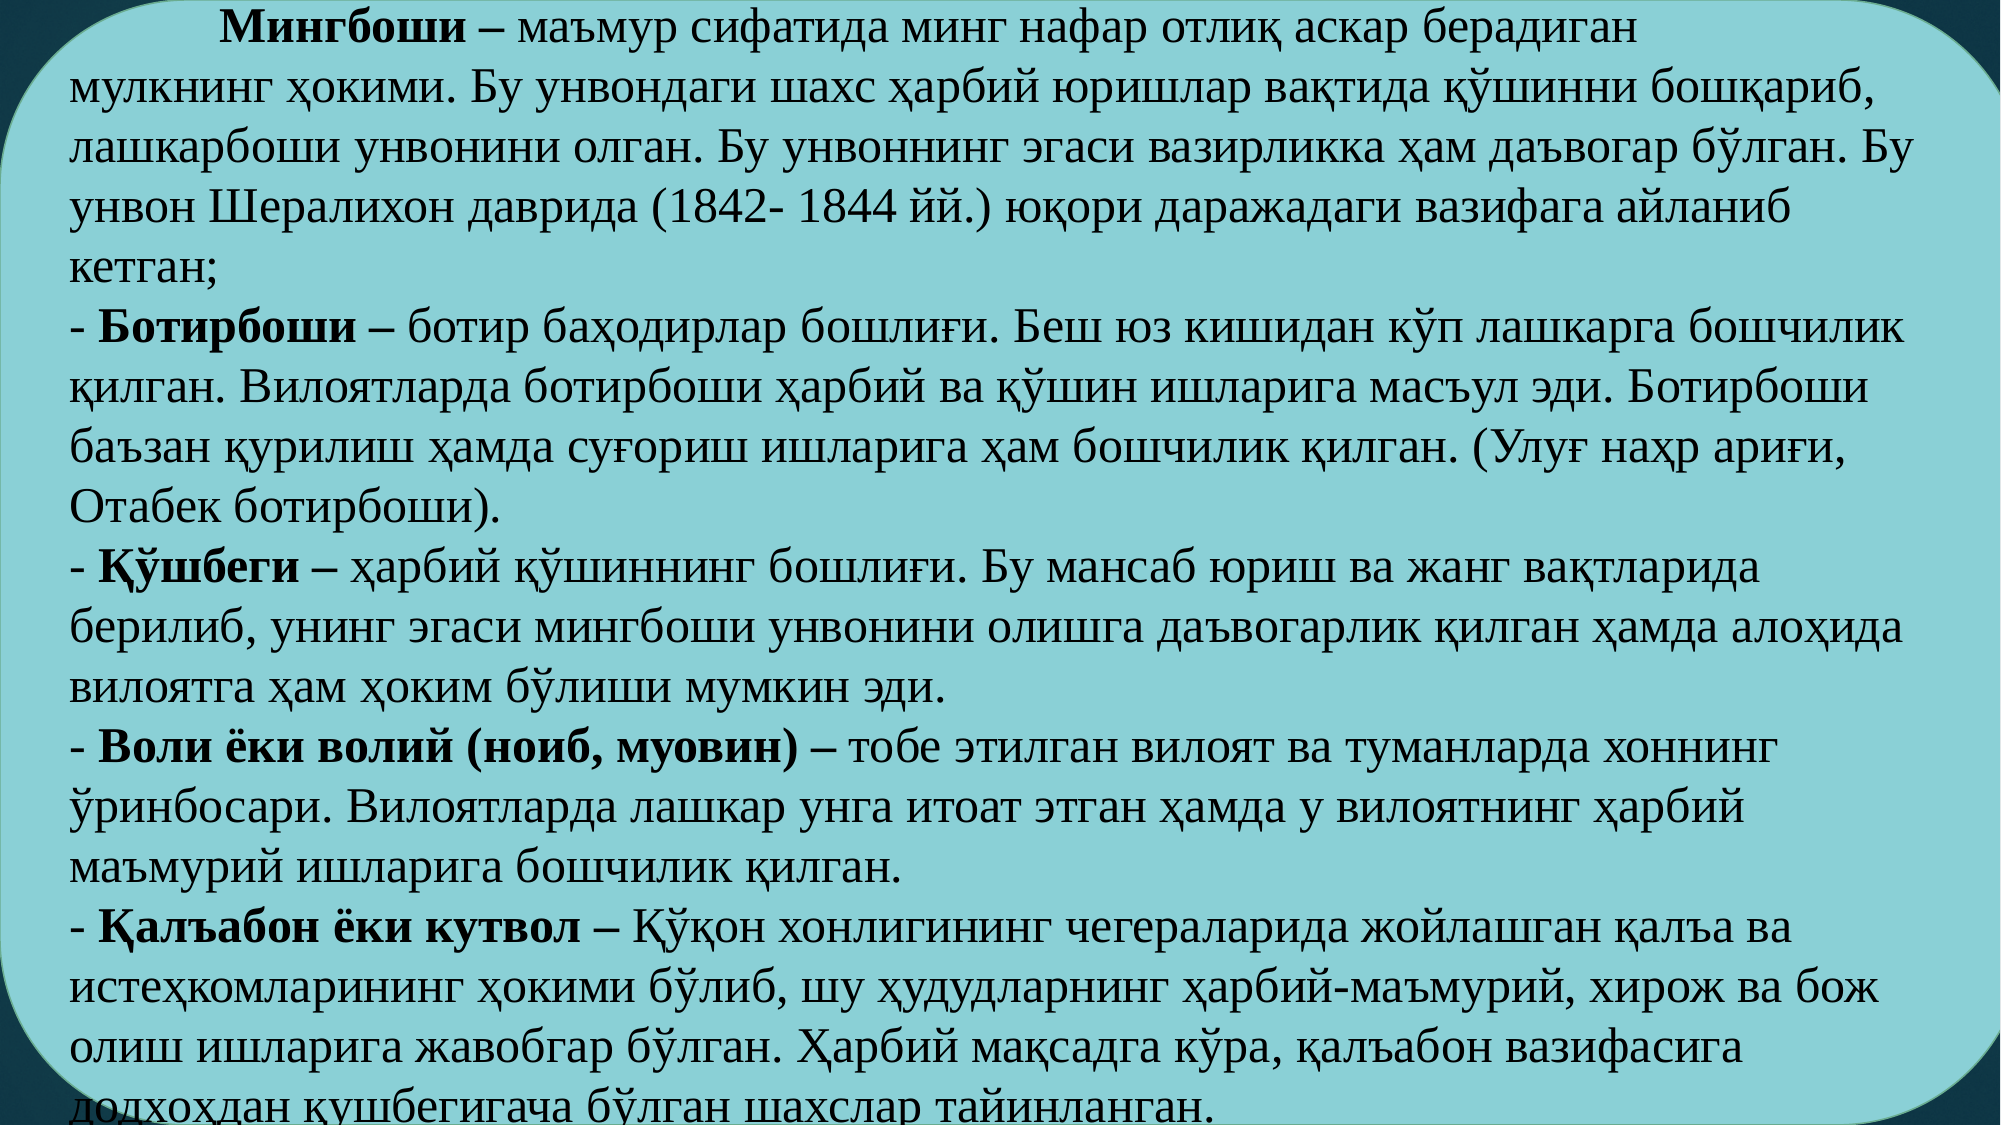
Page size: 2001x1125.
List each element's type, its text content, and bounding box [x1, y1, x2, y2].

text_box Мингбоши – маъмур сифатида минг нафар отлиқ аскар берадиган мулкнинг ҳокими. Бу унвондаги шахс ҳарбий юришлар вақтида қўшинни бошқариб, лашкарбоши унвонини олган. Бу унвоннинг эгаси вазирликка ҳам даъвогар бўлган. Бу унвон Шералихон даврида (1842- 1844 йй.) юқори даражадаги вазифага айланиб кетган; - Ботирбоши – ботир баҳодирлар бошлиғи. Беш юз кишидан кўп лашкарга бошчилик қилган. Вилоятларда ботирбоши ҳарбий ва қўшин ишларига масъул эди. Ботирбоши баъзан қурилиш ҳамда суғориш ишларига ҳам бошчилик қилган. (Улуғ наҳр ариғи, Отабек ботирбоши). - Қўшбеги – ҳарбий қўшиннинг бошлиғи. Бу мансаб юриш ва жанг вақтларида берилиб, унинг эгаси мингбоши унвонини олишга даъвогарлик қилган ҳамда алоҳида вилоятга ҳам ҳоким бўлиши мумкин эди. - Воли ёки волий (ноиб, муовин) – тобе этилган вилоят ва туманларда хоннинг ўринбосари. Вилоятларда лашкар унга итоат этган ҳамда у вилоятнинг ҳарбий маъмурий ишларига бошчилик қилган. - Қалъабон ёки кутвол – Қўқон хонлигининг чегераларида жойлашган қалъа ва истеҳкомларининг ҳокими бўлиб, шу ҳудудларнинг ҳарбий-маъмурий, хирож ва бож олиш ишларига жавобгар бўлган. Ҳарбий мақсадга кўра, қалъабон вазифасига додхоҳдан қушбегигача бўлган шахслар тайинланган. [0, 0, 2000, 1125]
picture [0, 964, 162, 1125]
